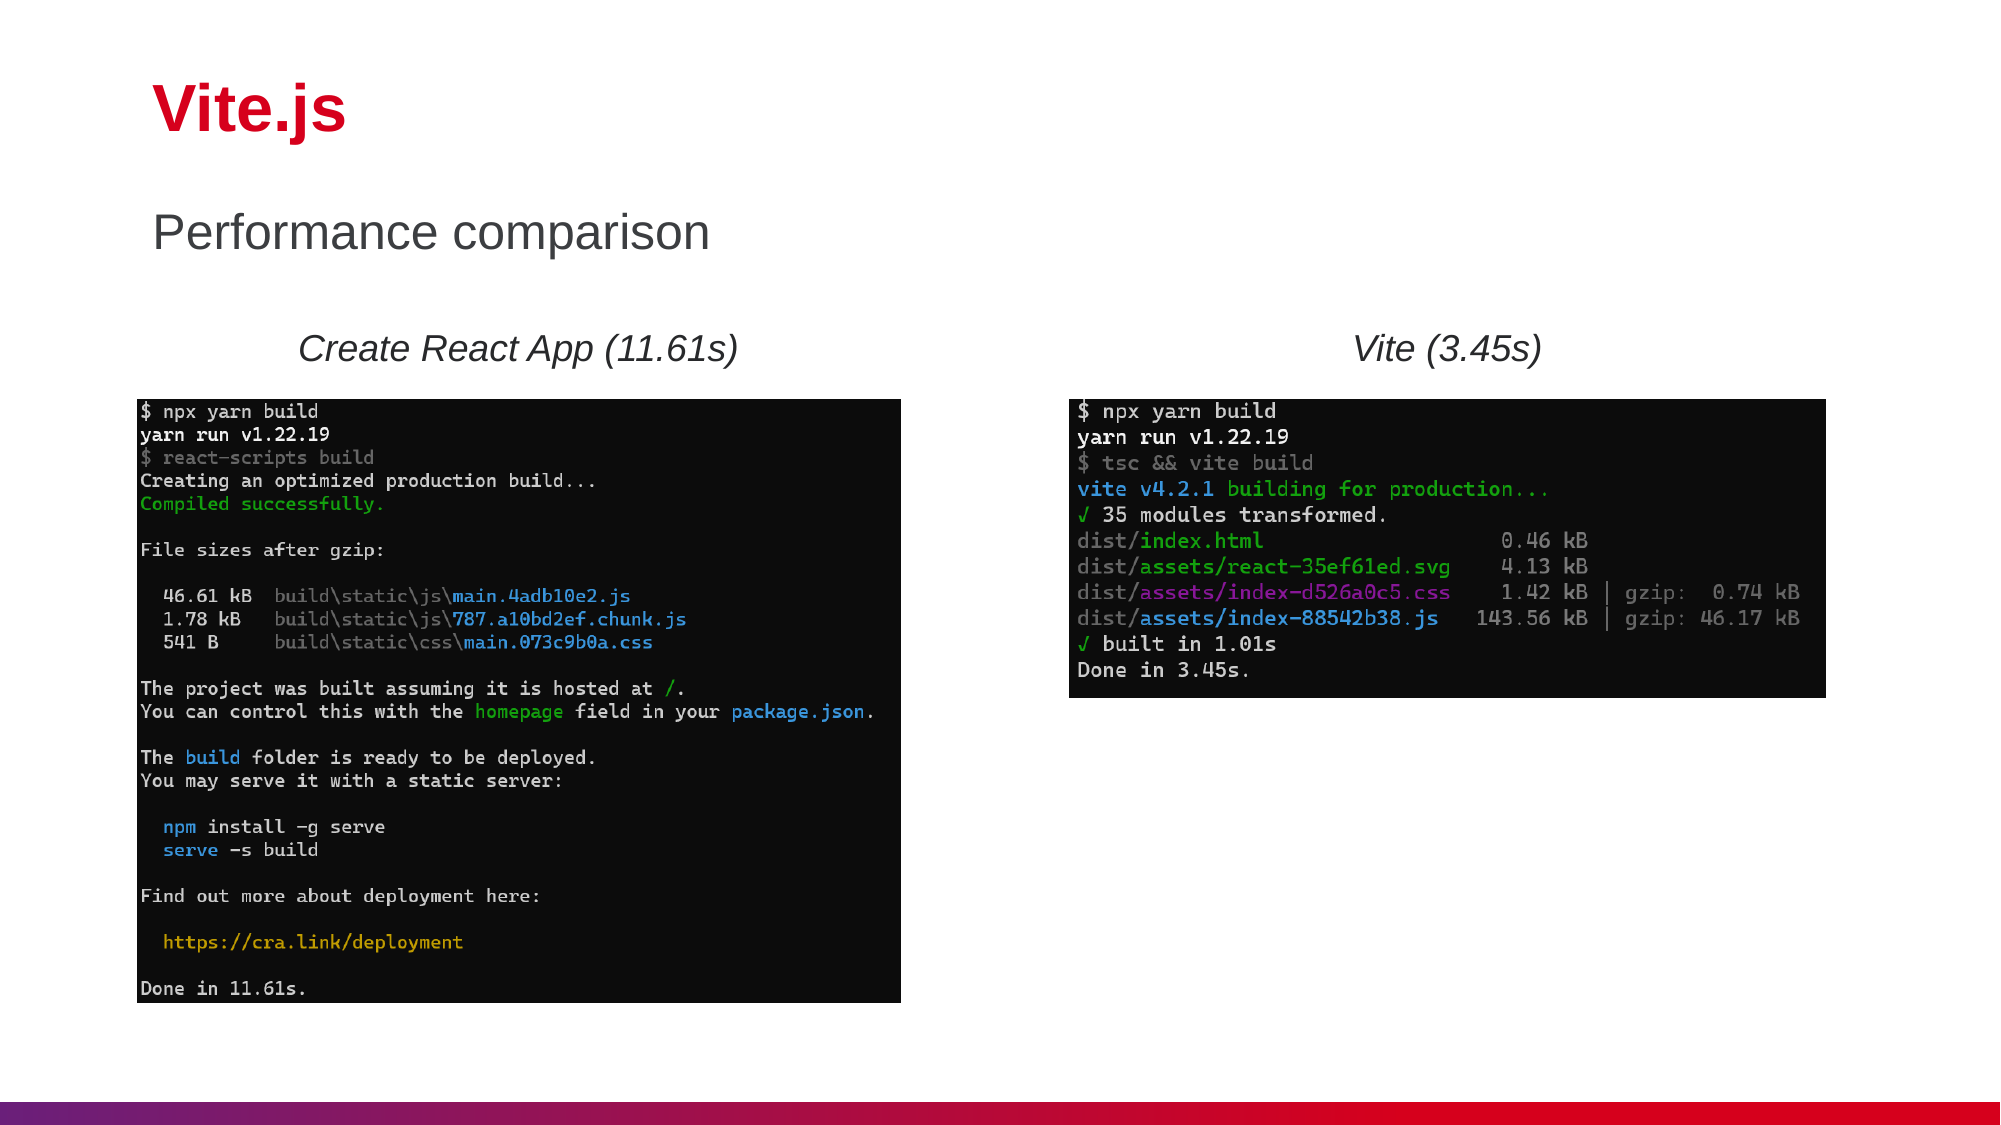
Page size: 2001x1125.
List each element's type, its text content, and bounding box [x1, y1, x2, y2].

picture [1069, 399, 1827, 698]
title Vite.js [137, 66, 1826, 155]
picture [137, 399, 901, 1003]
text_box Create React App (11.61s) [283, 316, 755, 377]
text_box Vite (3.45s) [1337, 316, 1558, 377]
list Performance comparison [137, 198, 1826, 959]
